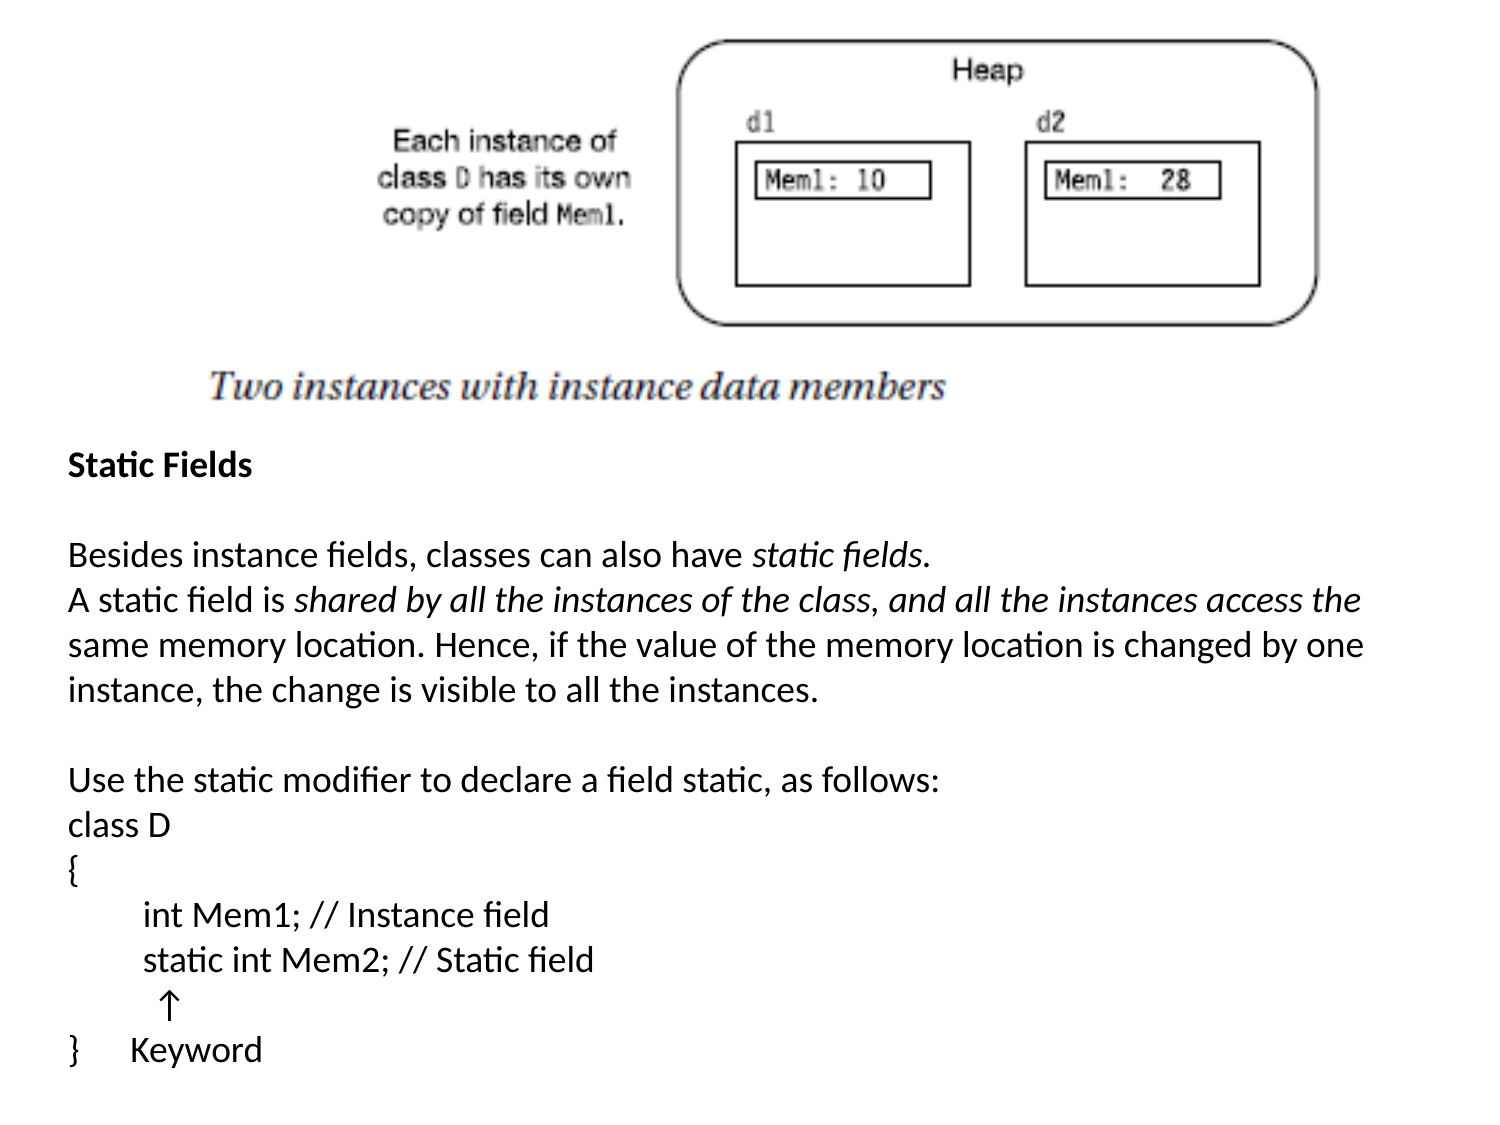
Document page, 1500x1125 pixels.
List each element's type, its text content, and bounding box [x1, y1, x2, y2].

picture [206, 0, 1358, 426]
text_box Static Fields Besides instance fields, classes can also have static fields. A static field is shared by all the instances of the class, and all the instances access the same memory location. Hence, if the value of the memory location is changed by one instance, the change is visible to all the instances. Use the static modifier to declare a field static, as follows: class D { int Mem1; // Instance field static int Mem2; // Static field ↑ } Keyword [53, 432, 1412, 1078]
